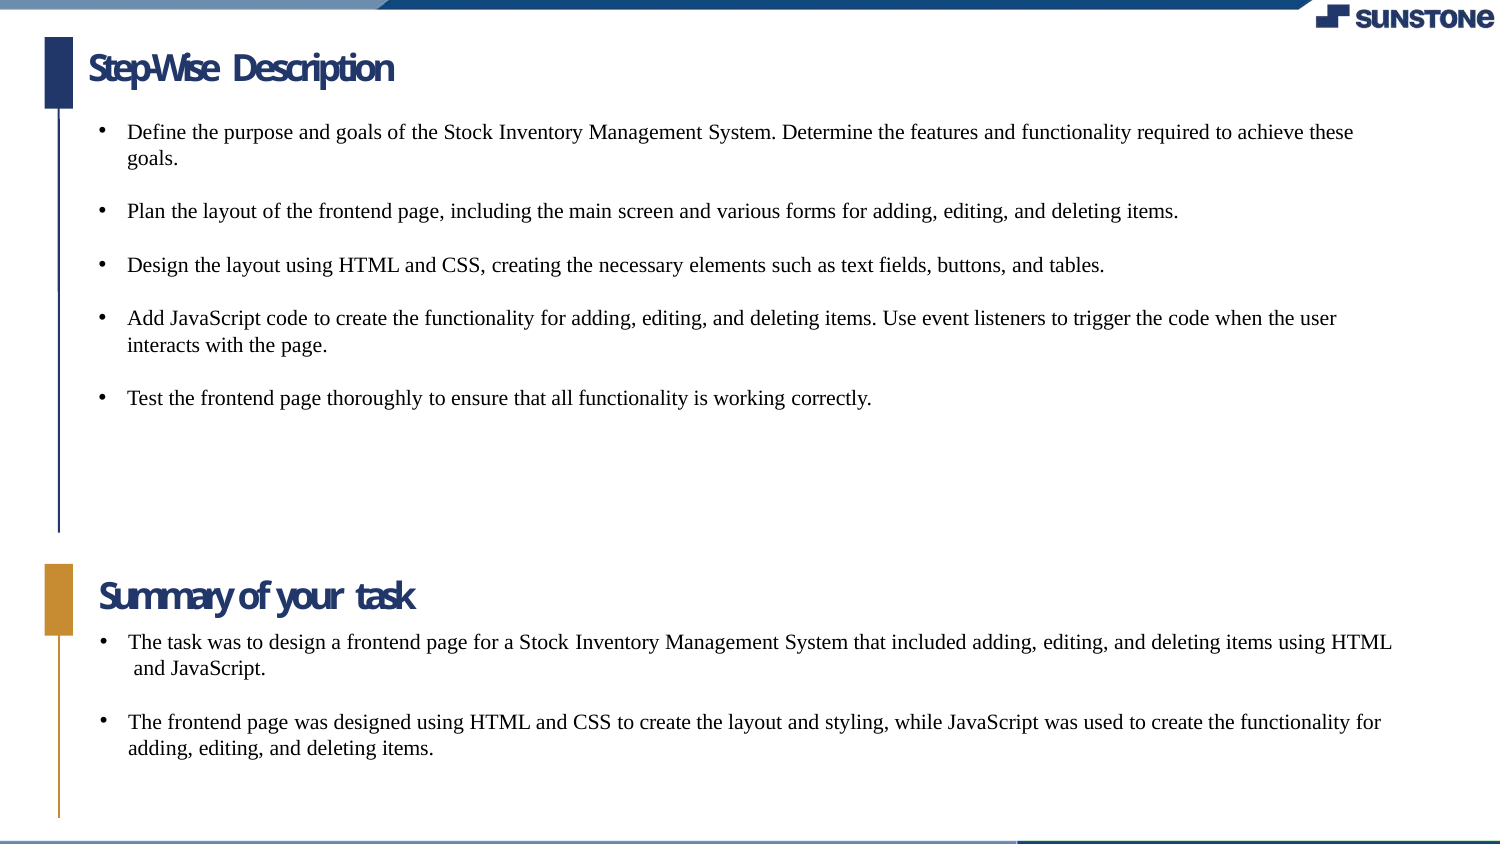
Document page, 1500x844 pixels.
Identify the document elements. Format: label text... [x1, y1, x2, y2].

title Step-Wise Description [86, 41, 444, 185]
text_box Define the purpose and goals of the Stock Inventory Management System. Determine the features and functionality required to achieve these goals. Plan the layout of the frontend page, including the main screen and various forms for adding, editing, and deleting items. Design the layout using HTML and CSS, creating the necessary elements such as text fields, buttons, and tables. Add JavaScript code to create the functionality for adding, editing, and deleting items. Use event listeners to trigger the code when the user interacts with the page. Test the frontend page thoroughly to ensure that all functionality is working correctly. [96, 115, 1361, 410]
picture [0, 0, 1500, 844]
text_box Summary of your task The task was to design a frontend page for a Stock Inventory Management System that included adding, editing, and deleting items using HTML and JavaScript. The frontend page was designed using HTML and CSS to create the layout and styling, while JavaScript was used to create the functionality for adding, editing, and deleting items. [96, 551, 1398, 760]
